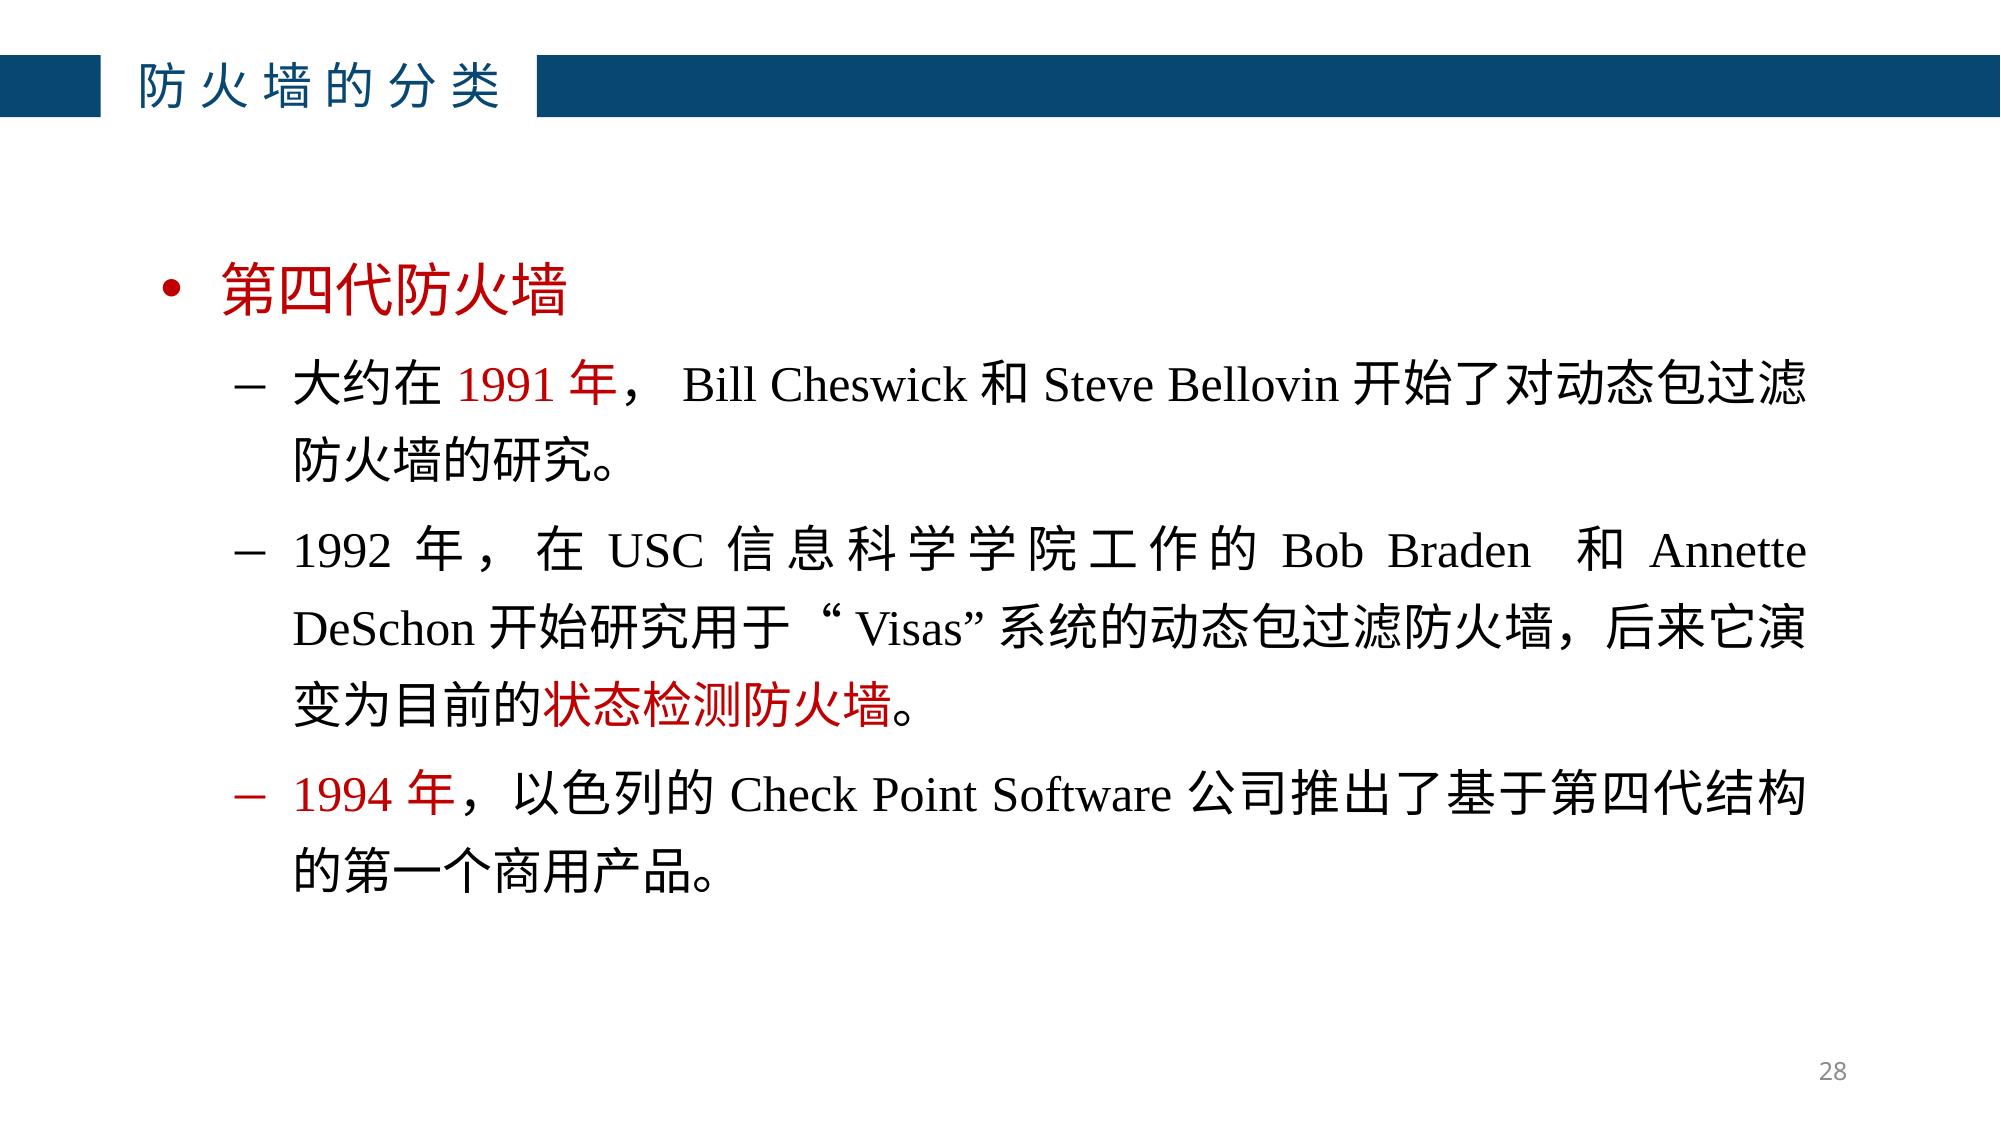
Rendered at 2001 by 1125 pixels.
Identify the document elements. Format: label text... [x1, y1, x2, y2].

slide_number 28 [1412, 1042, 1863, 1103]
text_box 第四代防火墙 大约在1991年，Bill Cheswick和Steve Bellovin开始了对动态包过滤防火墙的研究。 1992年，在USC信息科学学院工作的Bob Braden 和Annette DeSchon开始研究用于“Visas”系统的动态包过滤防火墙，后来它演变为目前的状态检测防火墙。 1994年，以色列的Check Point Software公司推出了基于第四代结构的第一个商用产品。 [145, 224, 1823, 1054]
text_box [0, 47, 2000, 123]
